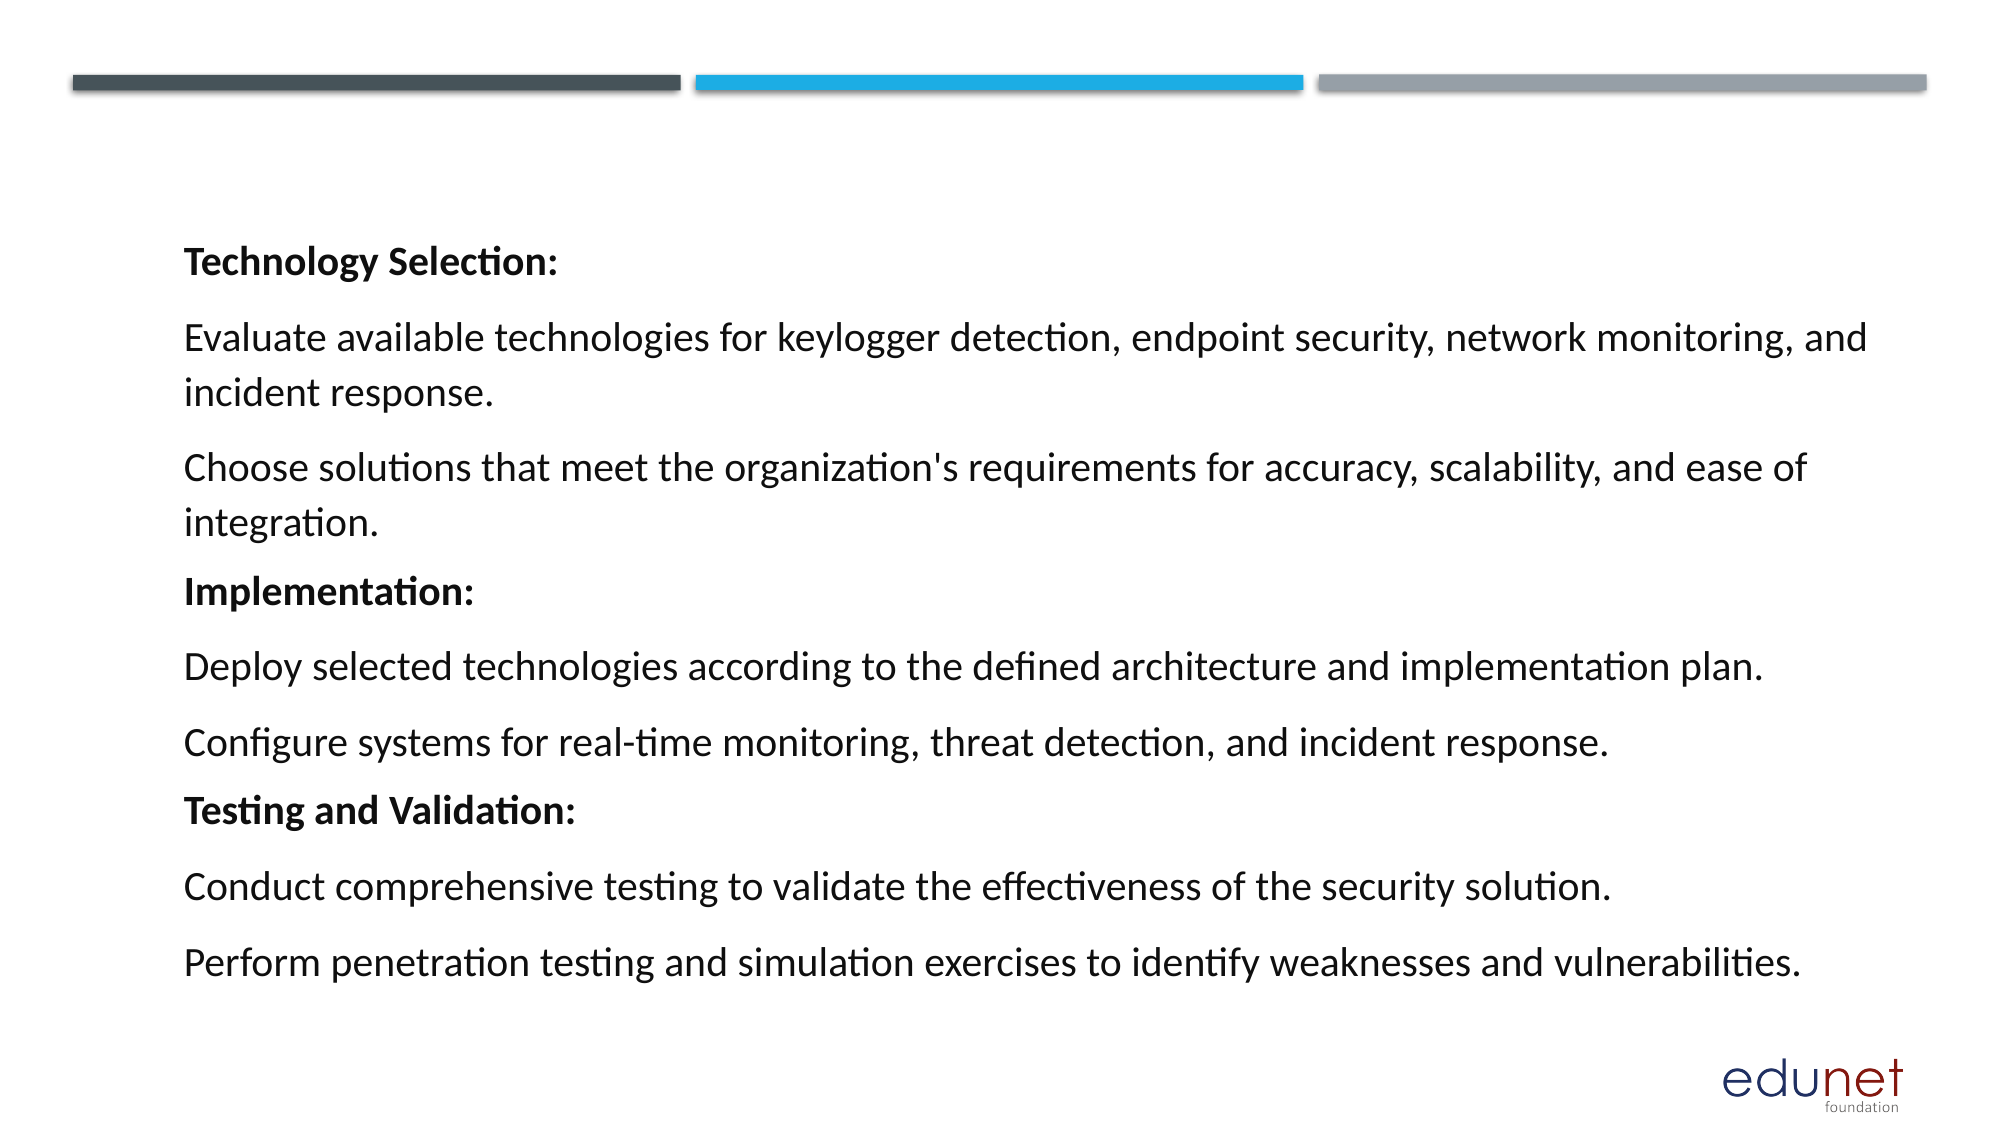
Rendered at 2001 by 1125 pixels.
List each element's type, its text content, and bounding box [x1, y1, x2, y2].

picture [1719, 1062, 1905, 1116]
list Technology Selection: Evaluate available technologies for keylogger detection, endpoint security, network monitoring, and incident response. Choose solutions that meet the organization's requirements for accuracy, scalability, and ease of integration. Implementation: Deploy selected technologies according to the defined architecture and implementation plan. Configure systems for real-time monitoring, threat detection, and incident response. Testing and Validation: Conduct comprehensive testing to validate the effectiveness of the security solution. Perform penetration testing and simulation exercises to identify weaknesses and vulnerabilities. [168, 205, 2000, 1062]
